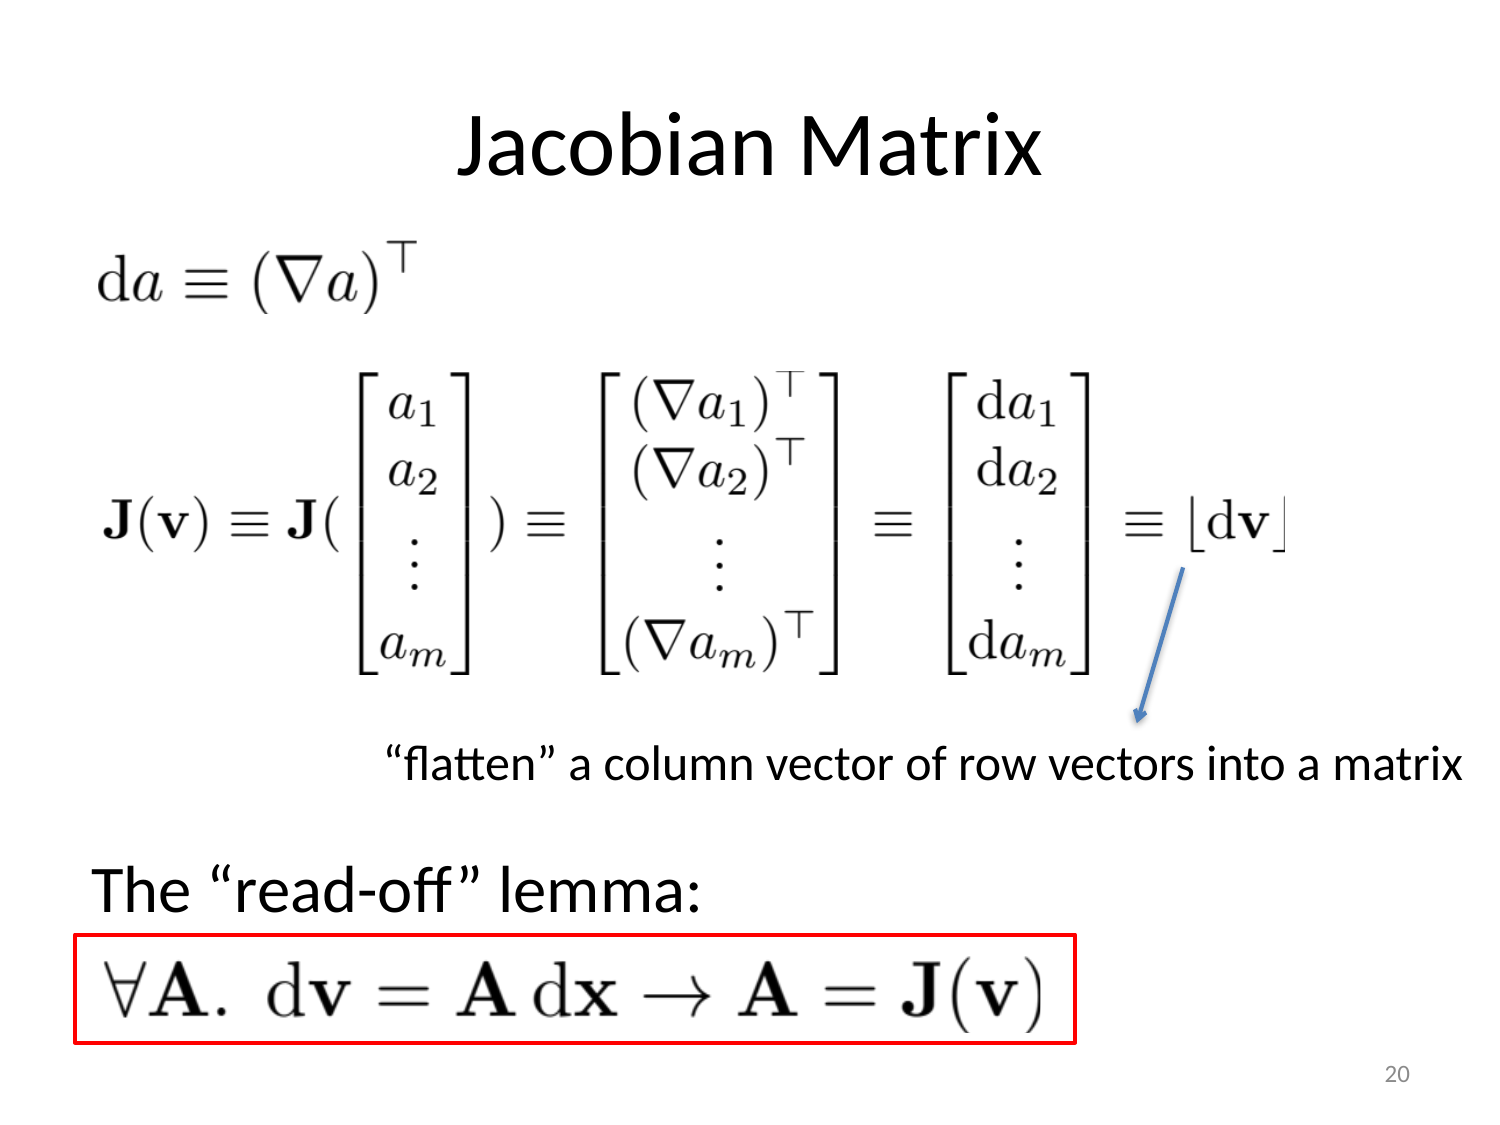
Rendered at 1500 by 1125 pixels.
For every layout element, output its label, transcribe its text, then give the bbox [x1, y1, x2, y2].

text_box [102, 370, 1488, 800]
picture [97, 240, 417, 314]
text_box [73, 933, 1077, 1045]
text_box The “read-off” lemma: [76, 838, 719, 933]
list [75, 233, 1425, 799]
title Jacobian Matrix [75, 45, 1425, 233]
slide_number 20 [1074, 1042, 1425, 1103]
picture [102, 955, 1041, 1033]
